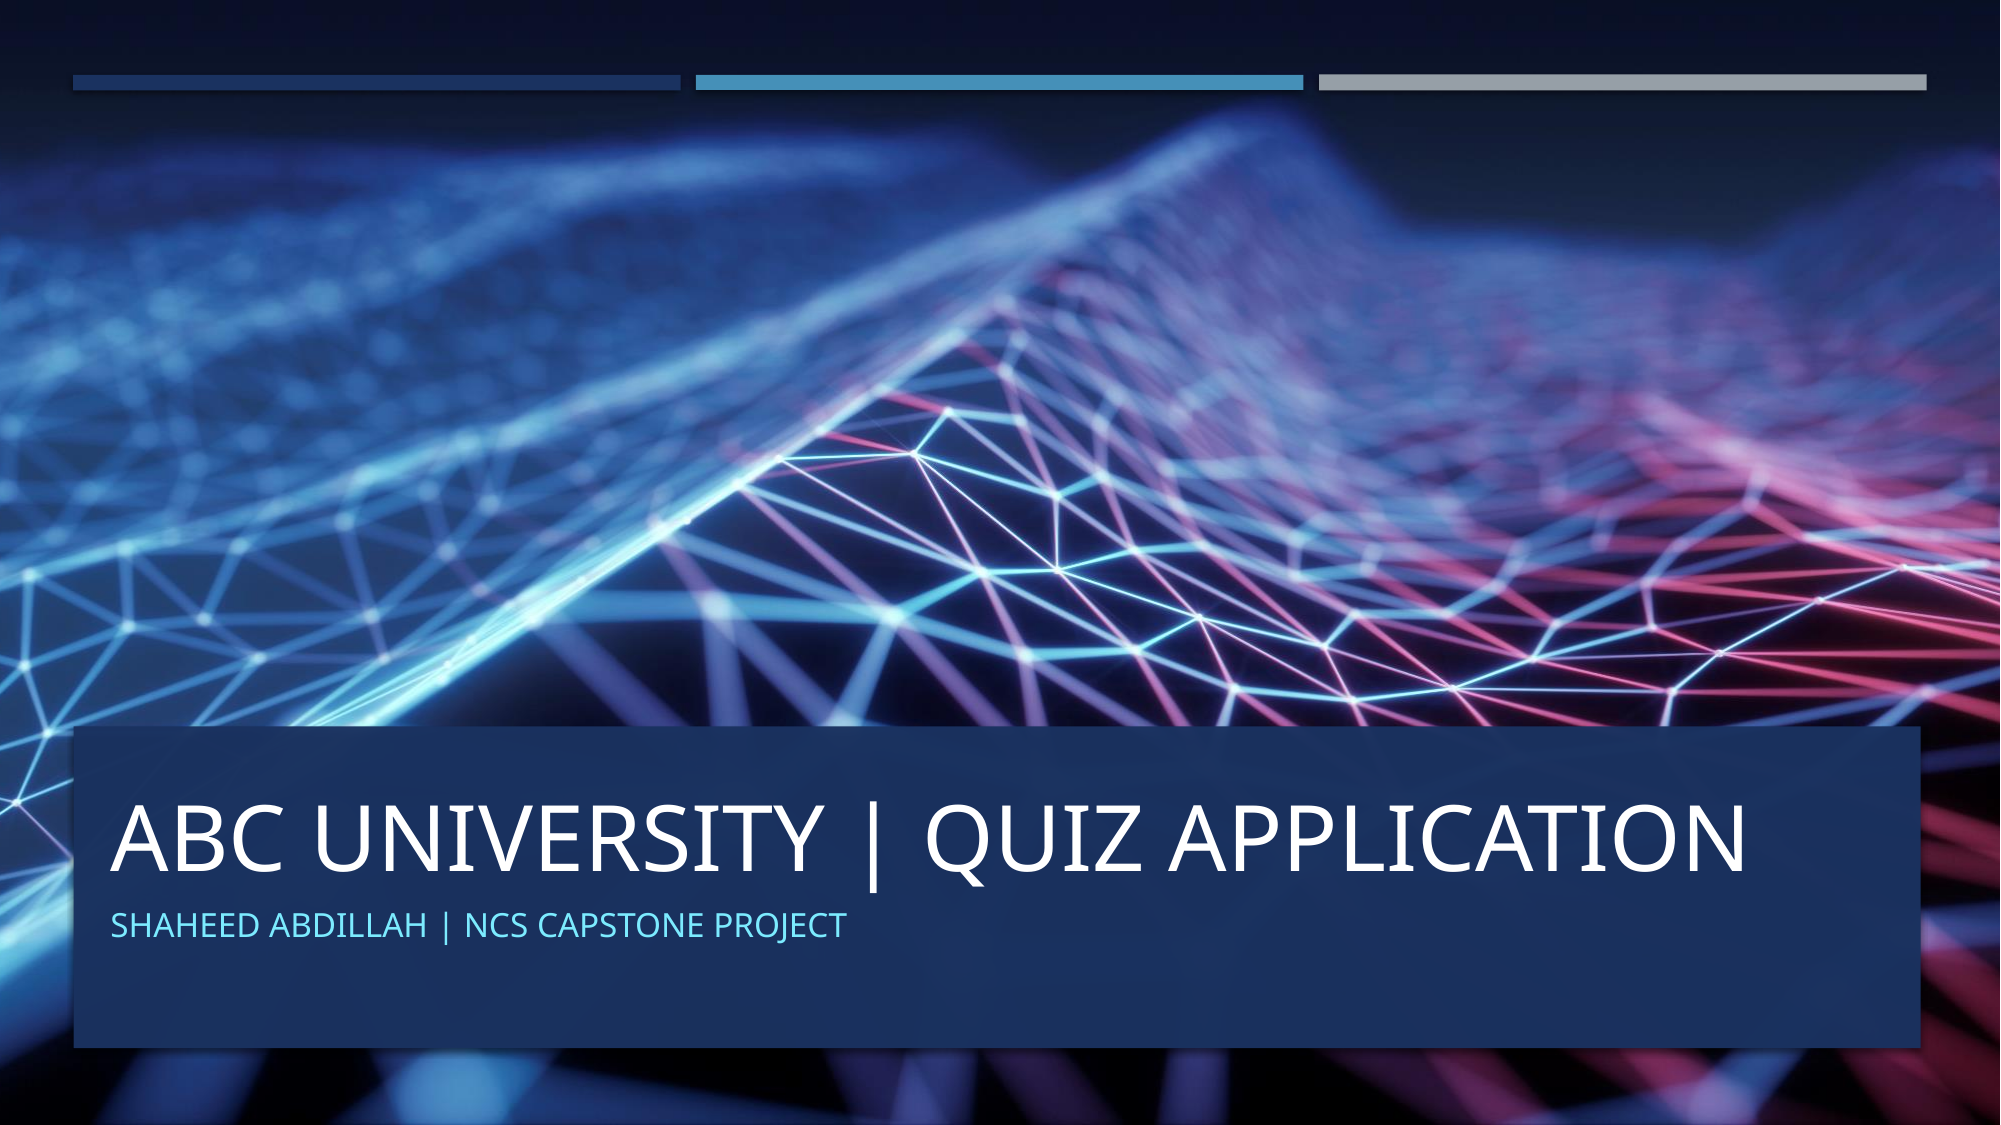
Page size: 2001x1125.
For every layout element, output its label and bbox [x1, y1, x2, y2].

text_box [72, 73, 1928, 92]
picture [0, 0, 2000, 1125]
